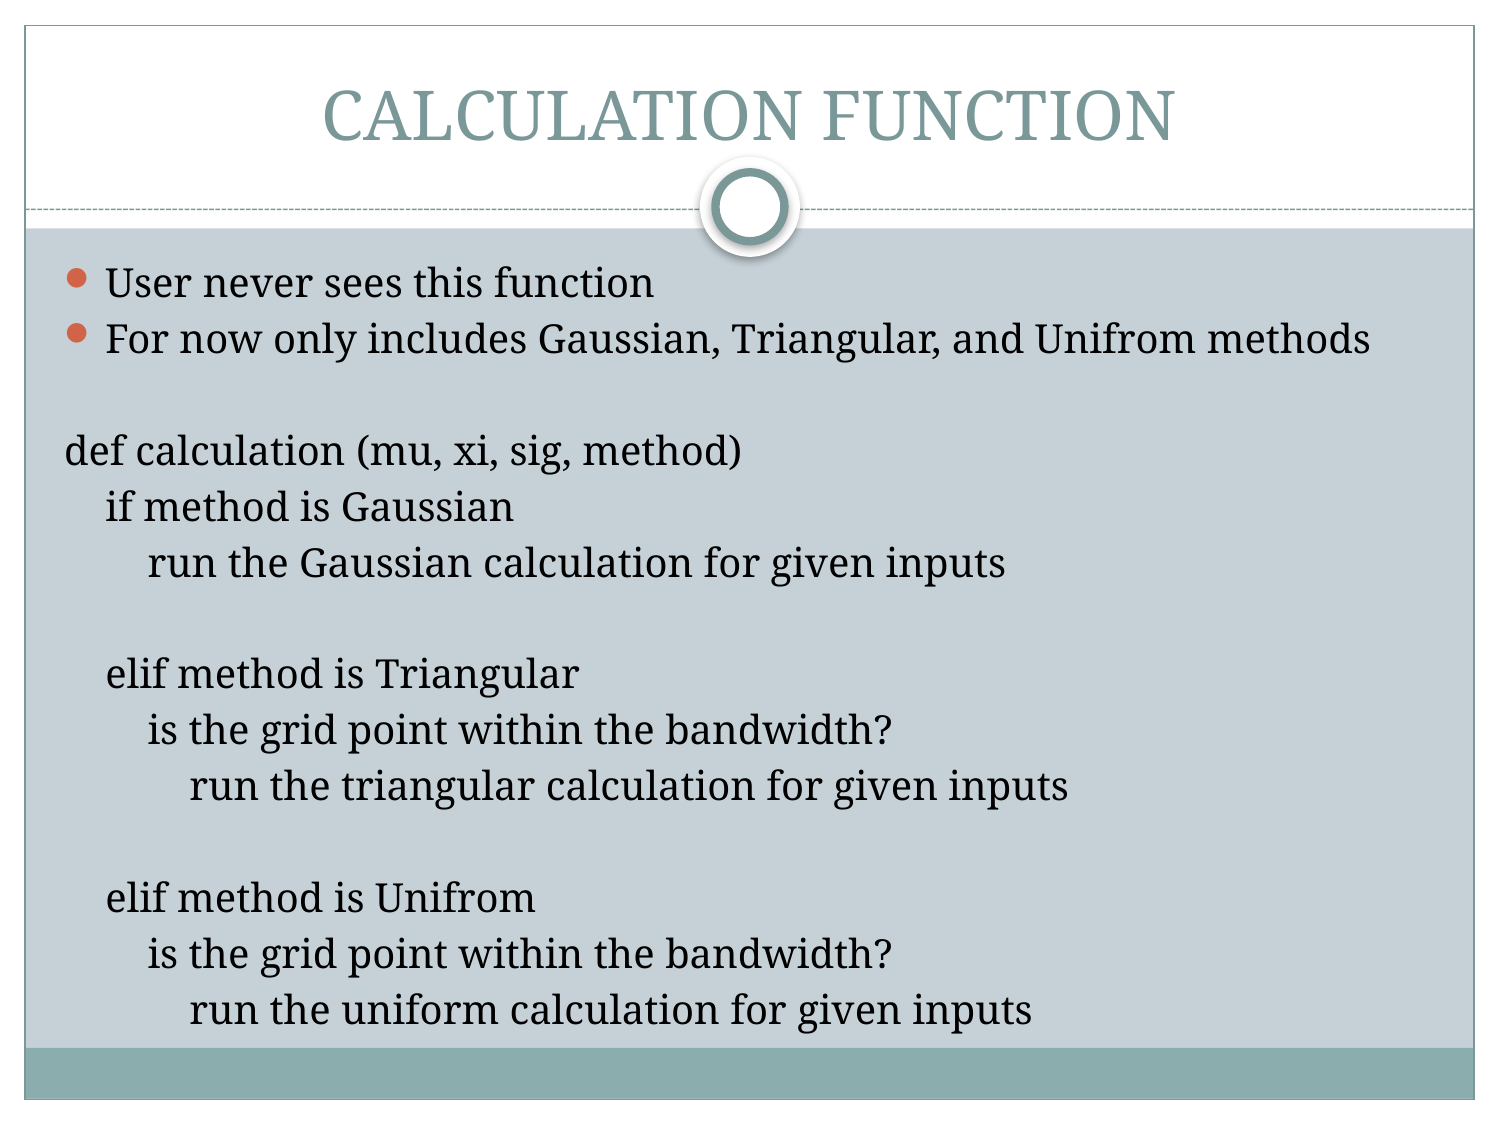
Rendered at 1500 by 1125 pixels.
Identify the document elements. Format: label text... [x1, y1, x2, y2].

list User never sees this function For now only includes Gaussian, Triangular, and Unifrom methods def calculation (mu, xi, sig, method) if method is Gaussian run the Gaussian calculation for given inputs elif method is Triangular is the grid point within the bandwidth? run the triangular calculation for given inputs elif method is Unifrom is the grid point within the bandwidth? run the uniform calculation for given inputs [49, 250, 1445, 1048]
title CALCULATION FUNCTION [49, 37, 1450, 162]
